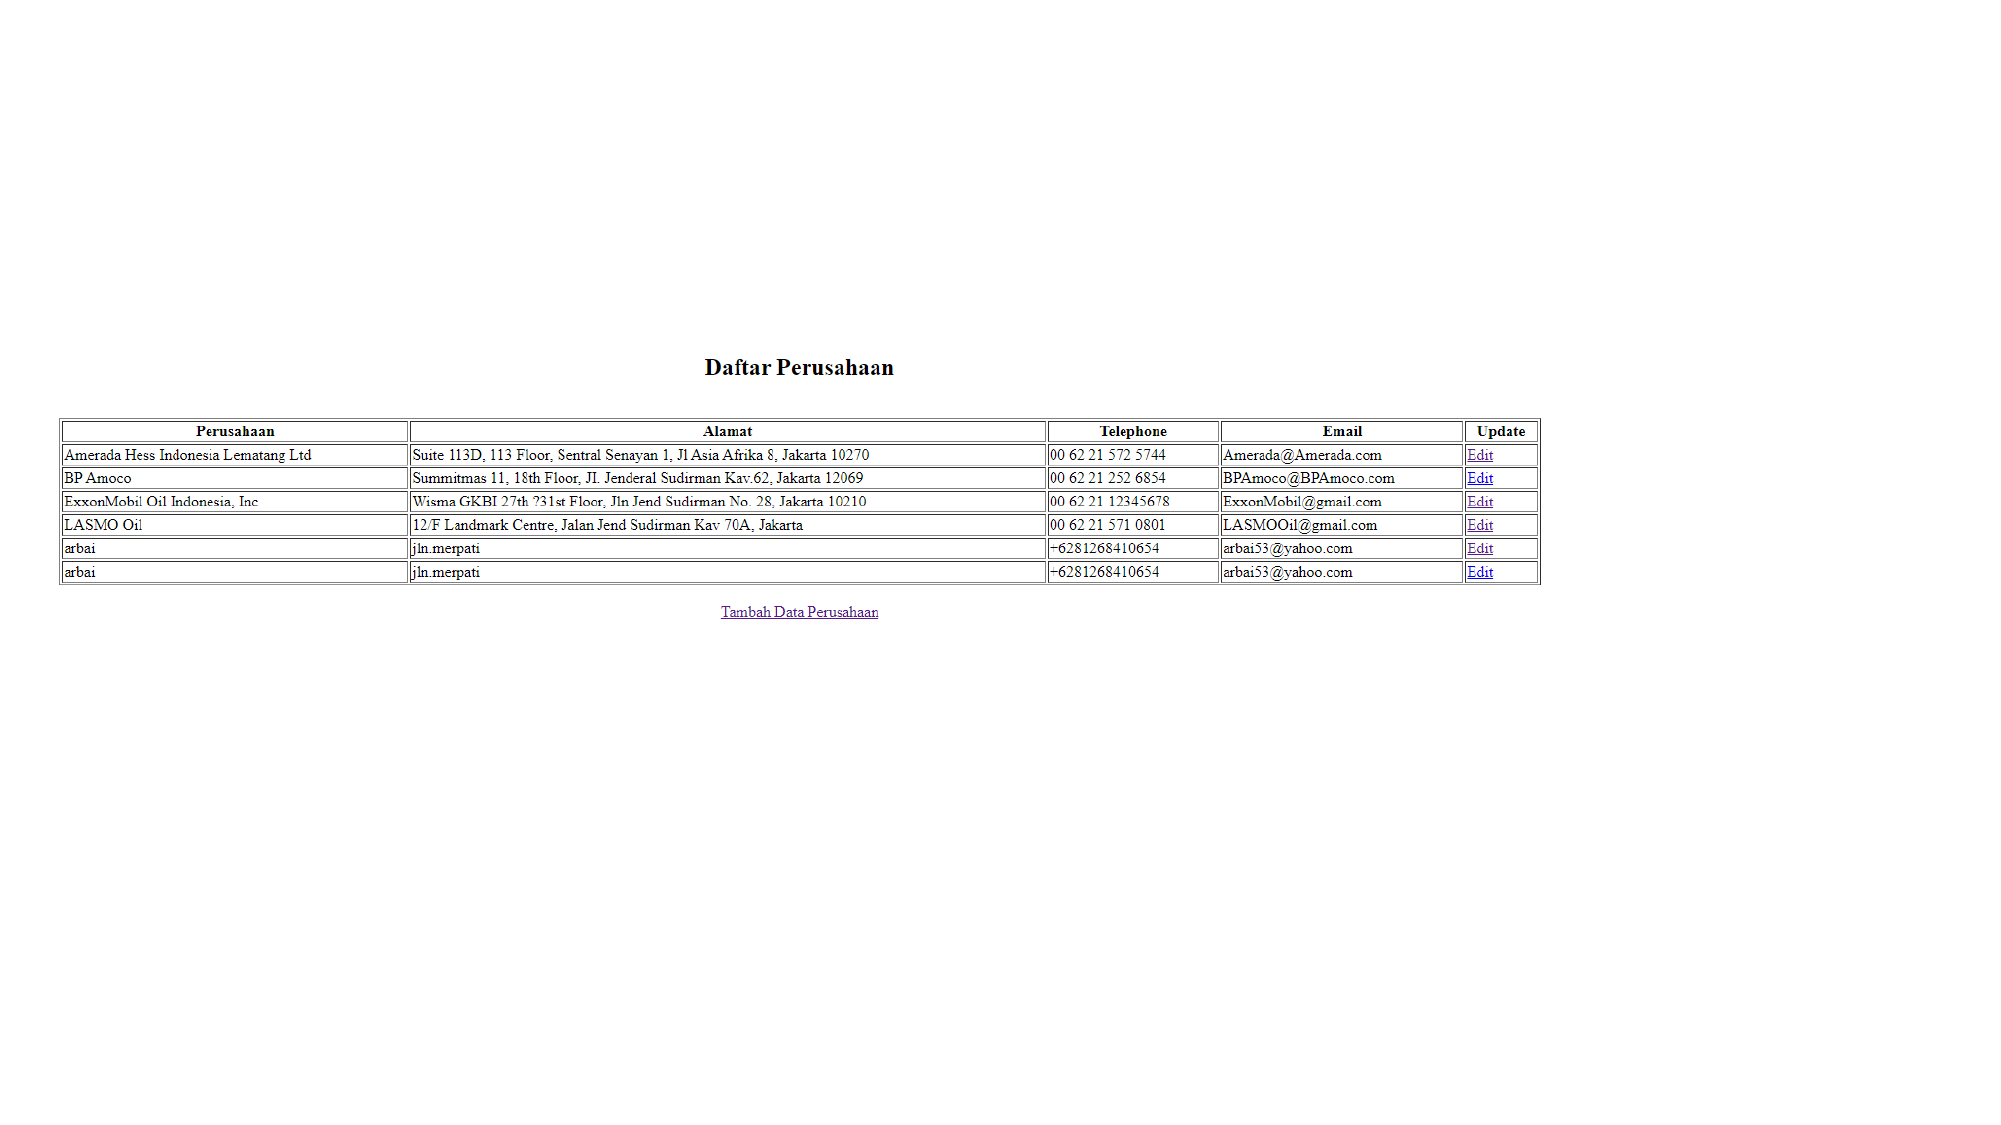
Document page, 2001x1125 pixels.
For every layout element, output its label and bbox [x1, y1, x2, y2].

picture [0, 347, 1650, 703]
